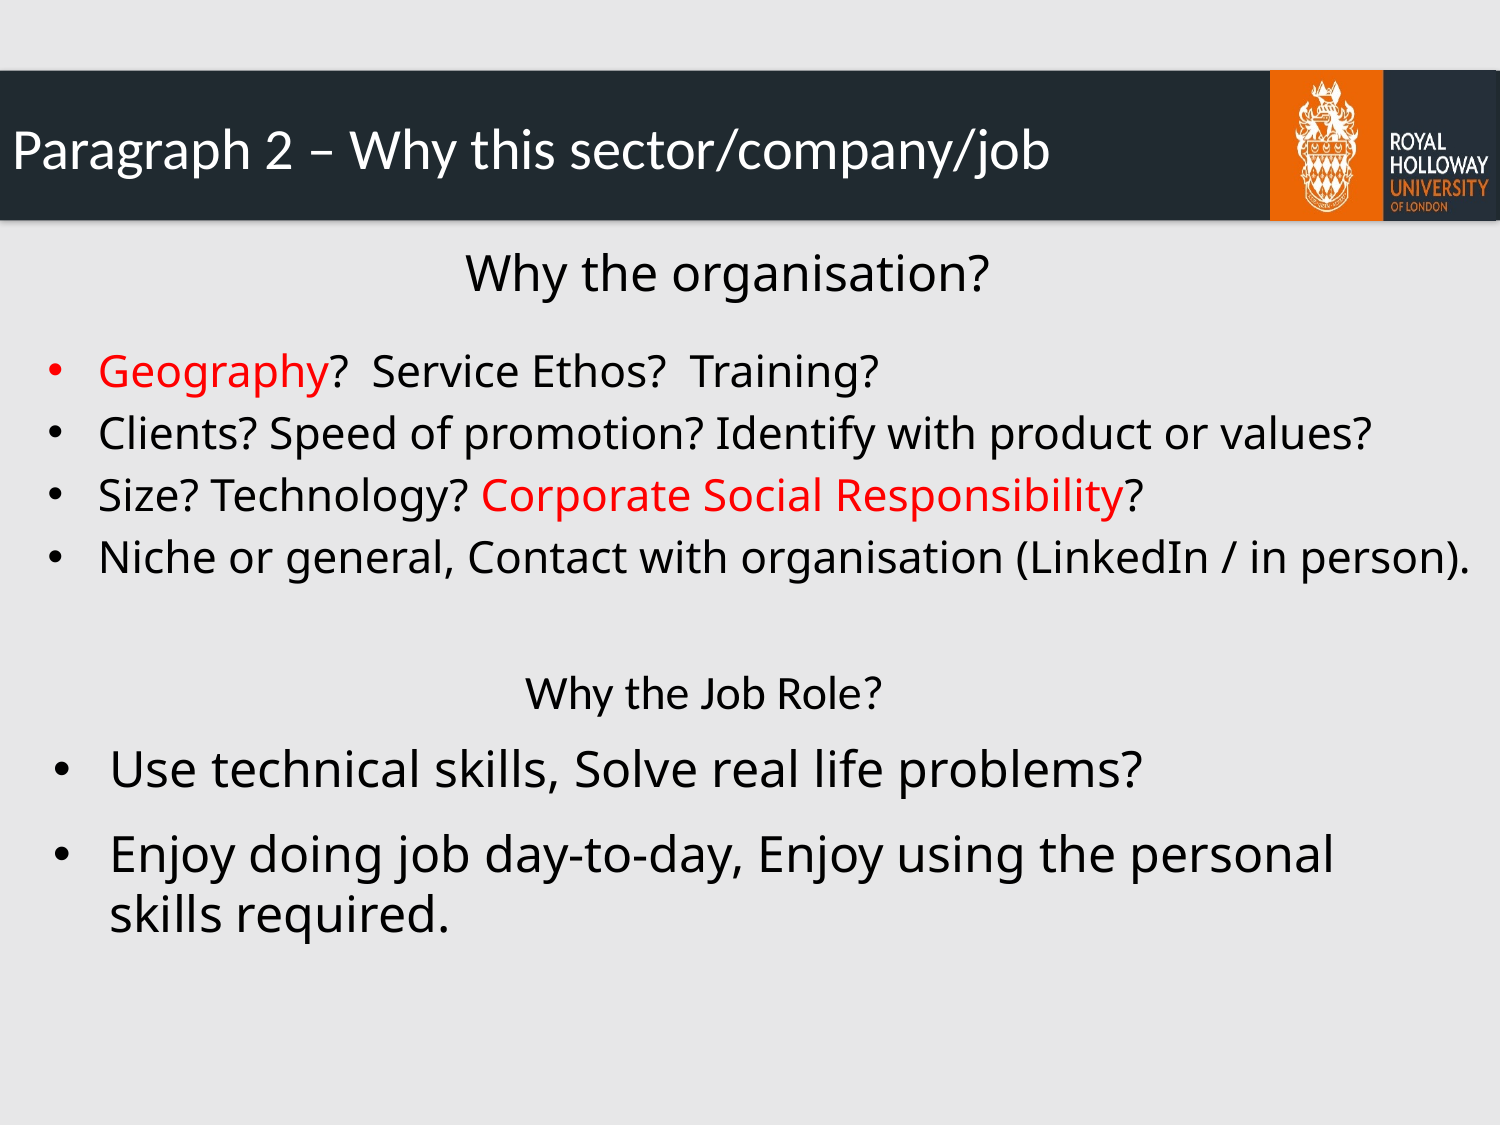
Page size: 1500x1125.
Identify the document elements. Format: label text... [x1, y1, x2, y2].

text_box Geography? Service Ethos? Training? Clients? Speed of promotion? Identify with product or values? Size? Technology? Corporate Social Responsibility? Niche or general, Contact with organisation (LinkedIn / in person). [32, 335, 1500, 644]
picture [1363, 70, 1496, 221]
title Paragraph 2 – Why this sector/company/job [12, 70, 1363, 222]
list Why the Job Role? [525, 661, 951, 720]
text_box Why the organisation? [53, 224, 1403, 318]
text_box Use technical skills, Solve real life problems? Enjoy doing job day-to-day, Enjoy using the personal skills required. [53, 737, 1425, 931]
